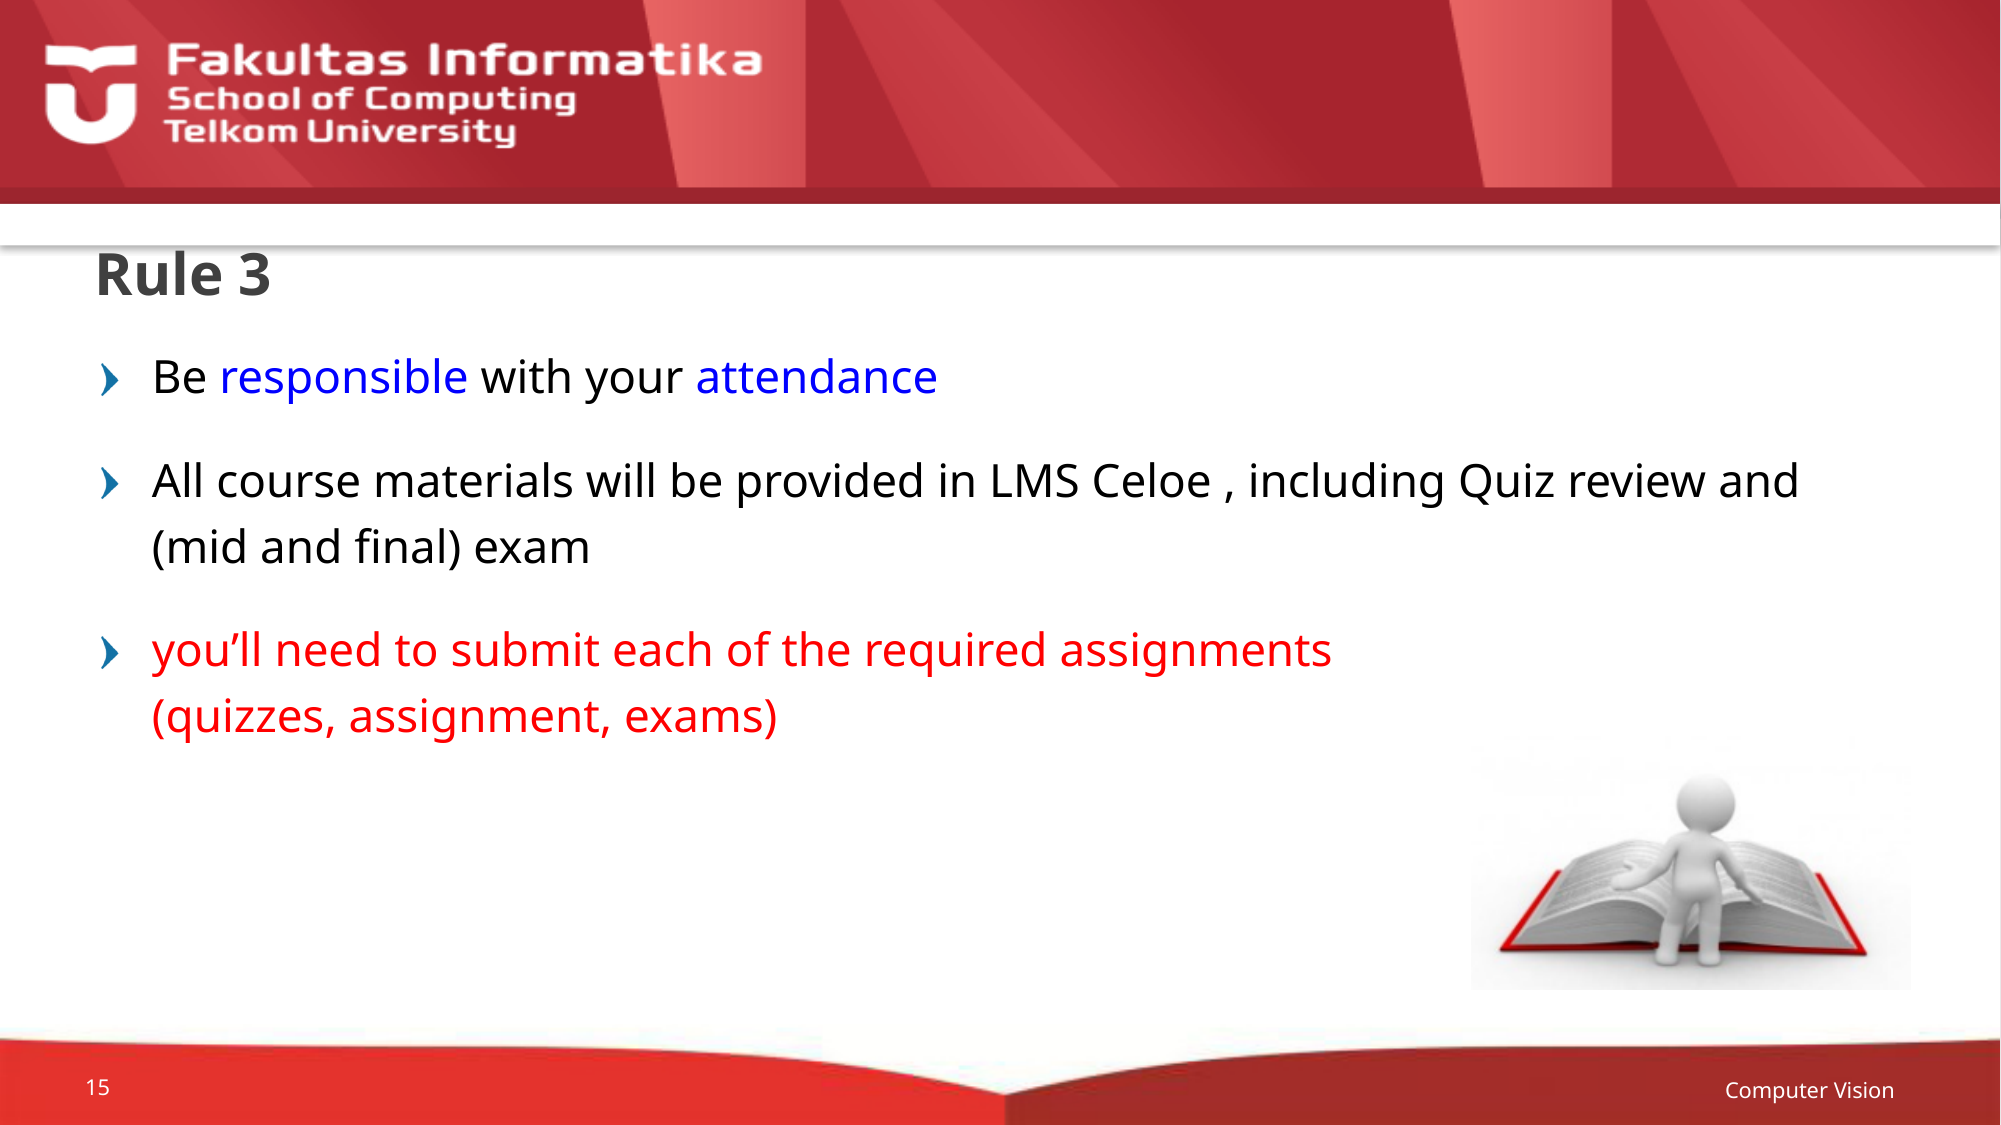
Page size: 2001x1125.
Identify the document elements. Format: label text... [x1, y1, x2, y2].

picture [95, 457, 122, 501]
picture [0, 0, 2001, 1125]
list Computer Vision [1185, 1058, 1911, 1119]
picture [95, 626, 122, 671]
picture [95, 353, 122, 398]
list Be responsible with your attendance All course materials will be provided in LMS Celoe , including Quiz review and (mid and final) exam you’ll need to submit each of the required assignments (quizzes, assignment, exams) [80, 329, 1902, 990]
picture [1470, 736, 1911, 991]
title Rule 3 [79, 219, 1901, 325]
slide_number 15 [85, 1058, 164, 1119]
